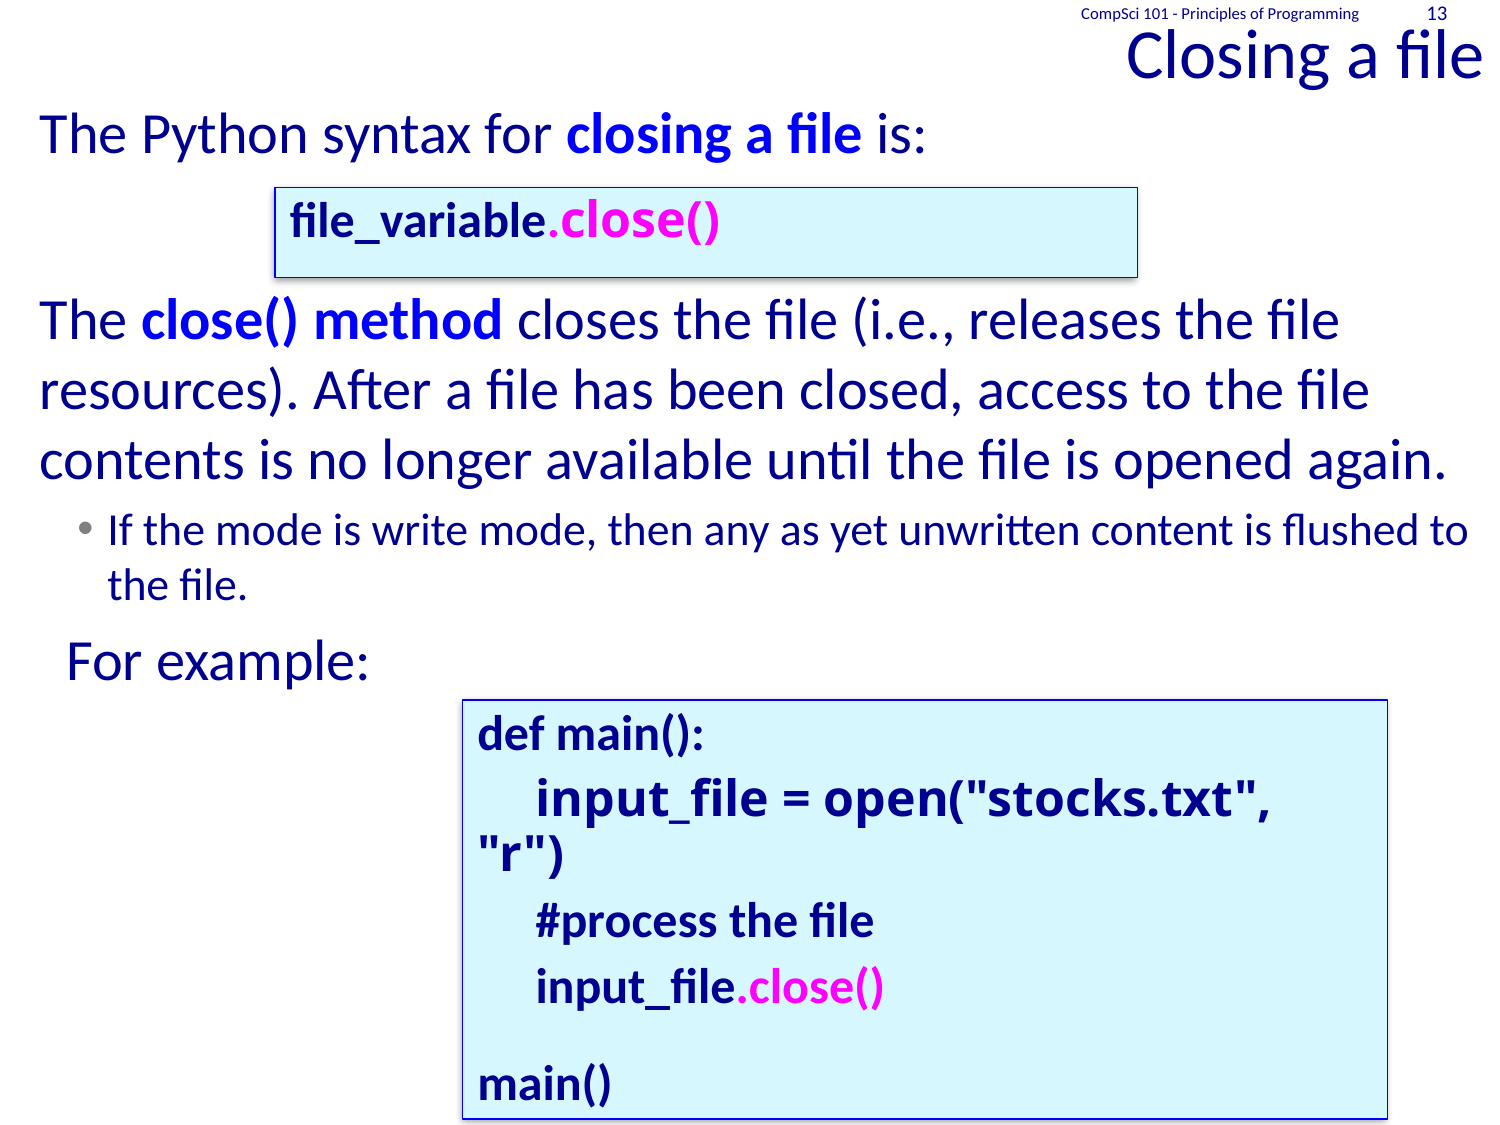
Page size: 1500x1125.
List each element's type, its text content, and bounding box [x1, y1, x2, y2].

list The Python syntax for closing a file is: The close() method closes the file (i.e., releases the file resources). After a file has been closed, access to the file contents is no longer available until the file is opened again. If the mode is write mode, then any as yet unwritten content is flushed to the file. For example: [24, 87, 1500, 1038]
footer CompSci 101 - Principles of Programming [924, 0, 1375, 25]
text_box file_variable.close() [274, 187, 1138, 278]
text_box def main(): input_file = open("stocks.txt", "r") #process the file input_file.close() main() [462, 699, 1388, 1120]
title Closing a file [0, 0, 1500, 100]
slide_number 13 [1375, 0, 1463, 25]
